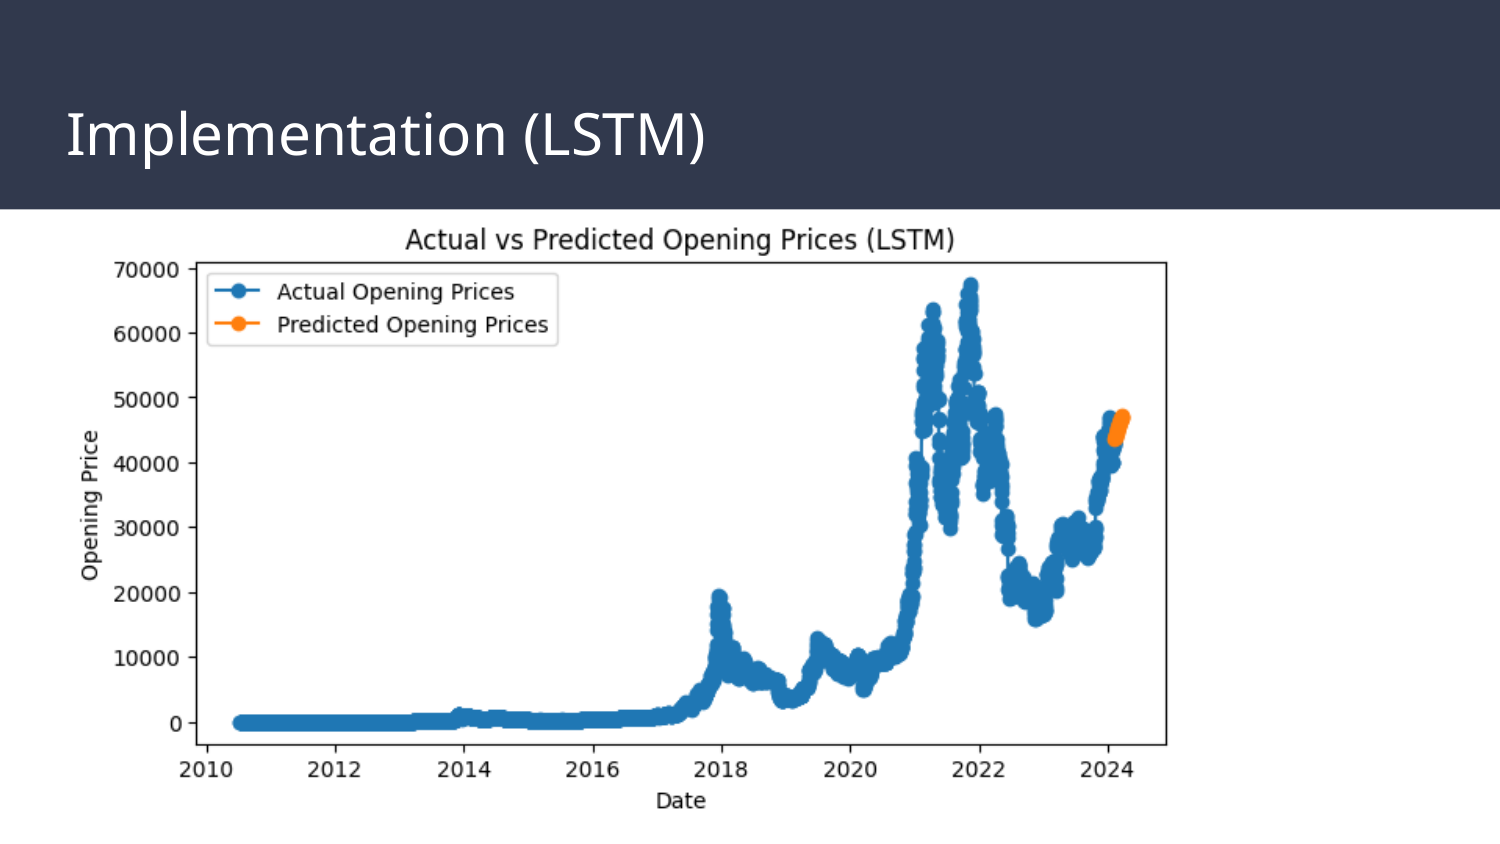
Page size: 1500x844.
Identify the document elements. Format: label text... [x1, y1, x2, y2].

picture [24, 220, 1205, 818]
title Implementation (LSTM) [51, 82, 1449, 185]
